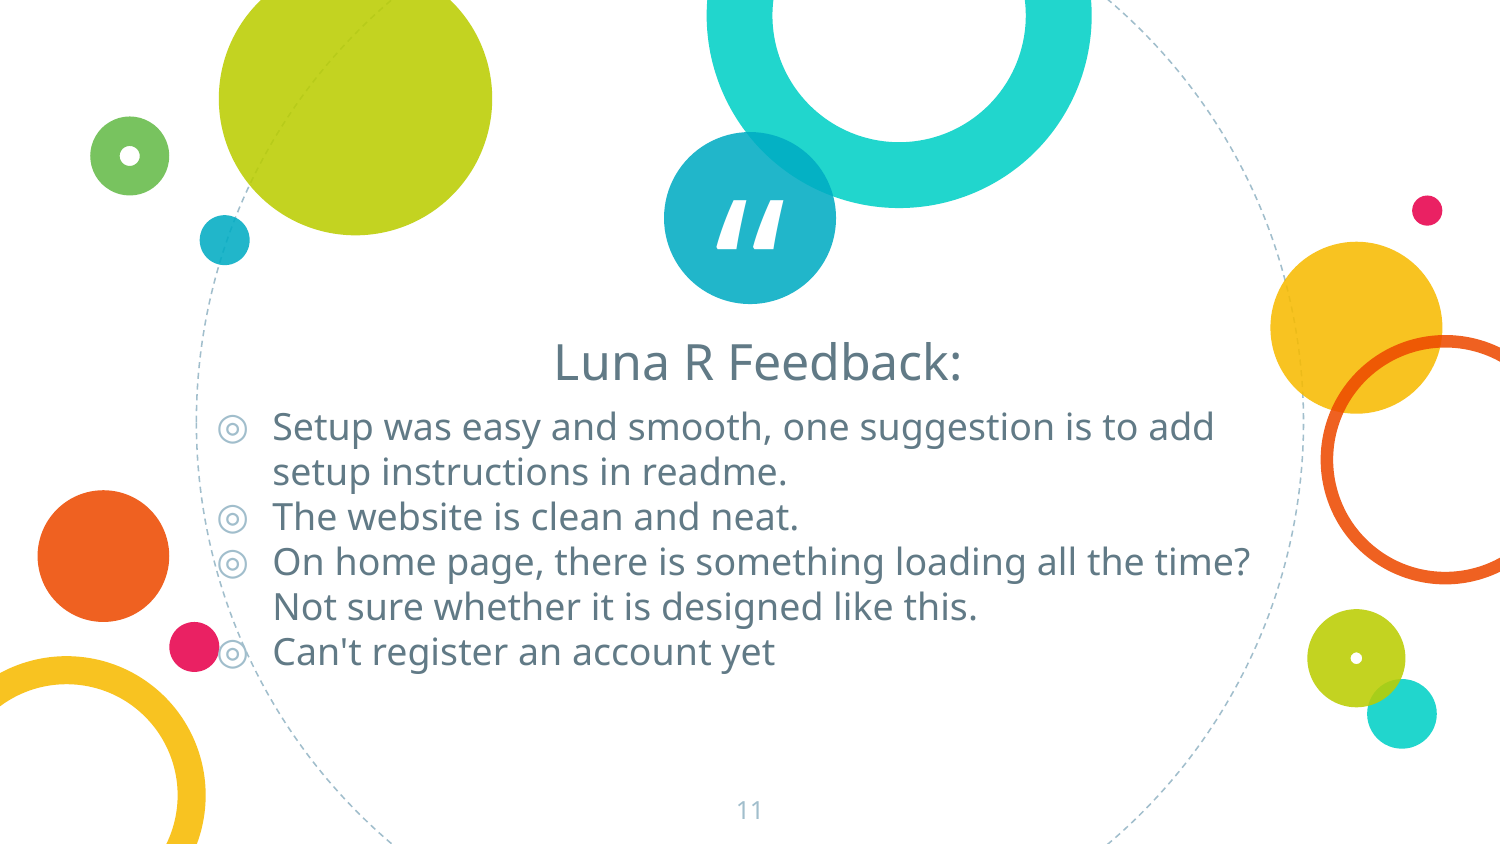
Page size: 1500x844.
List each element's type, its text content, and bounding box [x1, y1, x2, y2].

list Luna R Feedback: Setup was easy and smooth, one suggestion is to add setup instructions in readme. The website is clean and neat. On home page, there is something loading all the time? Not sure whether it is designed like this. Can't register an account yet [182, 315, 1336, 760]
slide_number ‹#› [711, 779, 789, 844]
